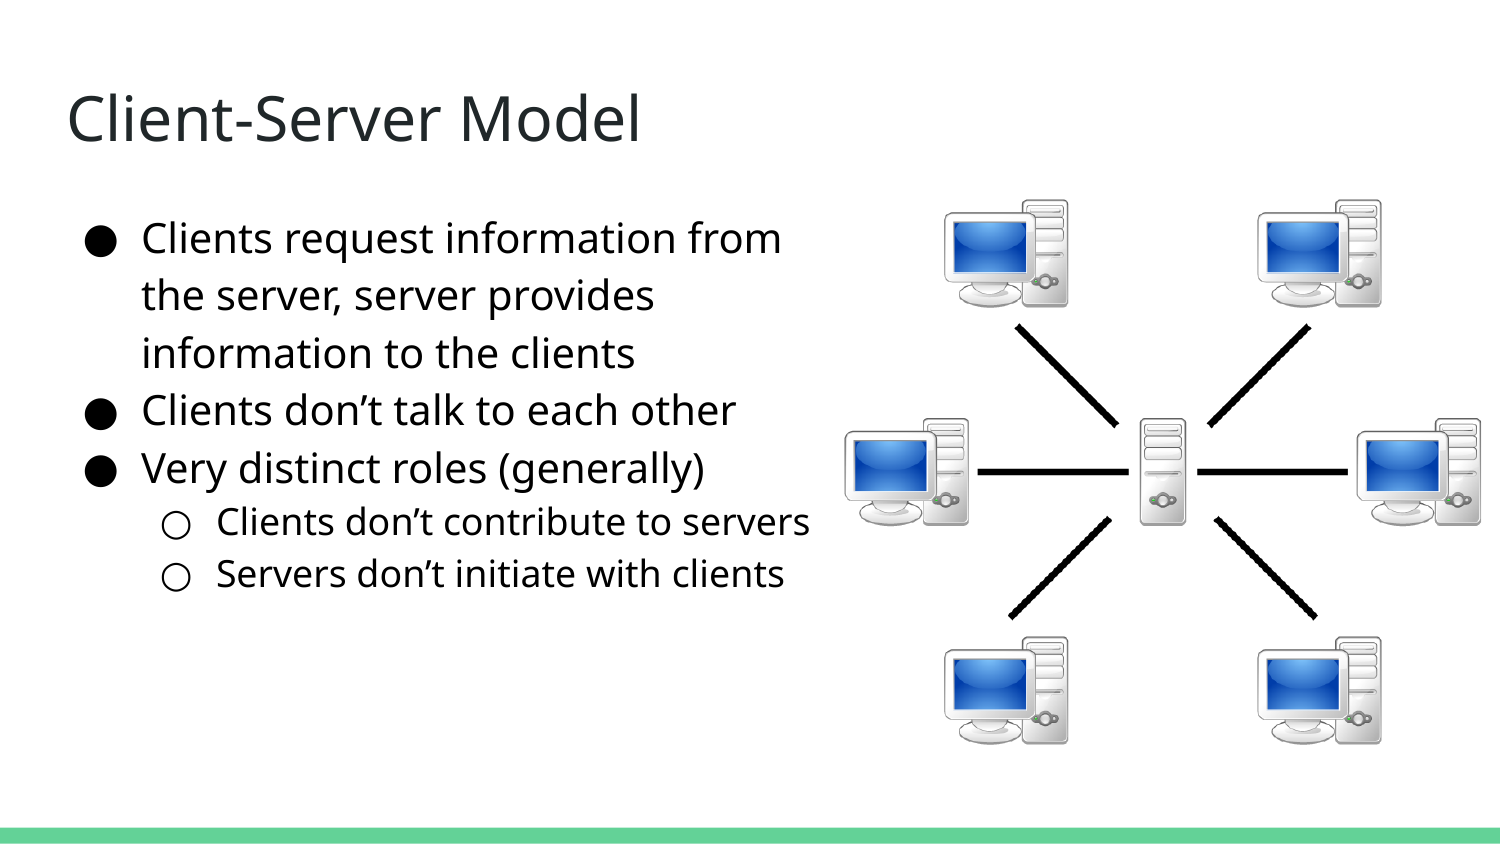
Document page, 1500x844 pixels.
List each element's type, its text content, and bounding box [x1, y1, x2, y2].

list Clients request information from the server, server provides information to the clients Clients don’t talk to each other Very distinct roles (generally) Clients don’t contribute to servers Servers don’t initiate with clients [51, 189, 749, 750]
picture [754, 49, 1500, 762]
title Client-Server Model [51, 64, 749, 167]
